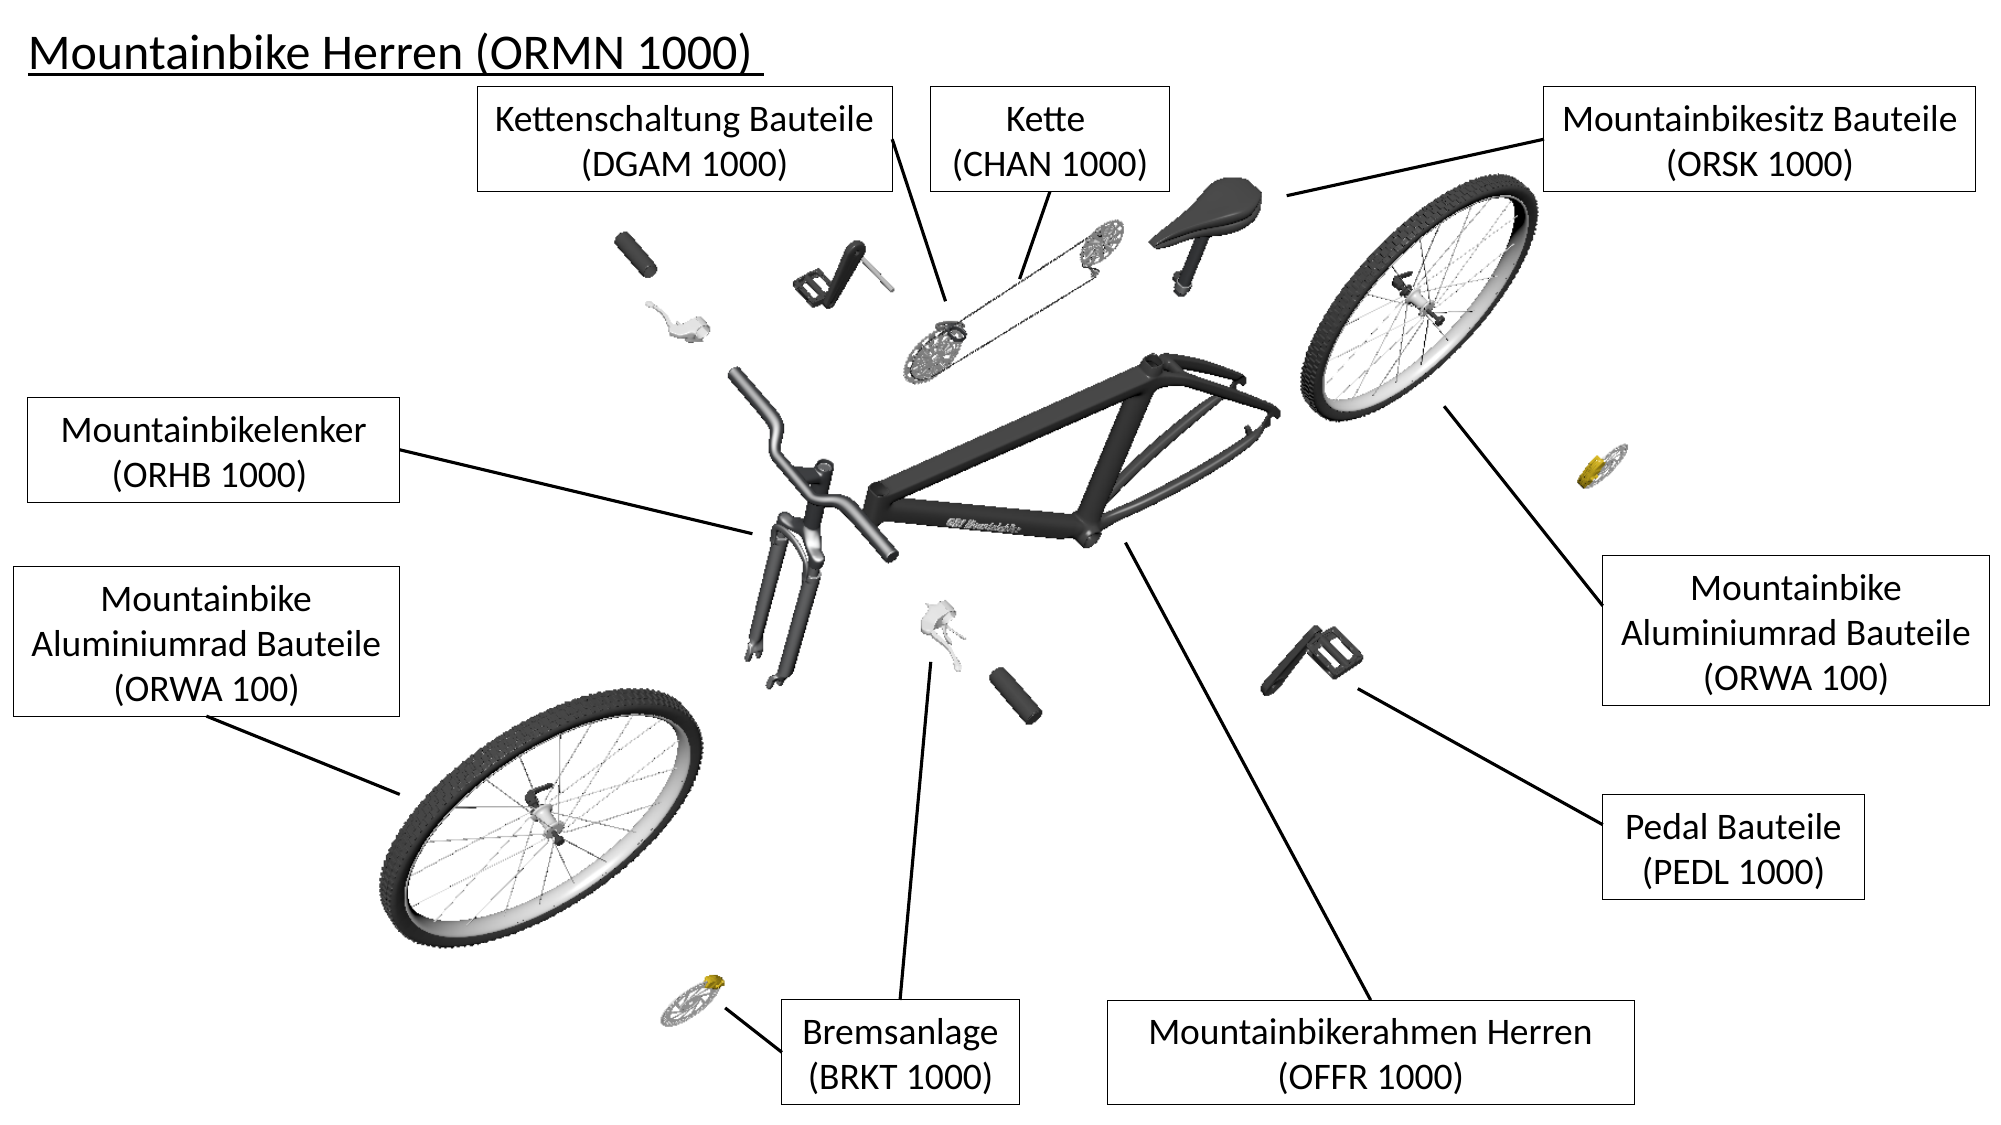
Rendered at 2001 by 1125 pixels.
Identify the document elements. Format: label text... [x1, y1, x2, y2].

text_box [1019, 192, 1050, 280]
text_box Mountainbike Aluminiumrad Bauteile (ORWA 100) [1649, 555, 1990, 706]
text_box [206, 717, 400, 795]
text_box Mountainbikelenker (ORHB 1000) [27, 397, 365, 503]
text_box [1286, 139, 1544, 196]
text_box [399, 450, 753, 534]
text_box Bremsanlage (BRKT 1000) [781, 1050, 1020, 1105]
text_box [725, 1007, 782, 1053]
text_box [892, 139, 946, 302]
text_box Mountainbike Aluminiumrad Bauteile (ORWA 100) [13, 566, 365, 717]
text_box Kettenschaltung Bauteile (DGAM 1000) [477, 87, 893, 139]
text_box Mountainbike Herren (ORMN 1000) [13, 11, 980, 87]
text_box Mountainbikesitz Bauteile (ORSK 1000) [1543, 86, 1976, 192]
text_box Mountainbikerahmen Herren (OFFR 1000) [1107, 1050, 1635, 1105]
text_box Pedal Bauteile (PEDL 1000) [1649, 794, 1865, 900]
text_box Kette (CHAN 1000) [930, 86, 1170, 139]
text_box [1125, 542, 1371, 1001]
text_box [1444, 406, 1603, 606]
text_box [1371, 688, 1603, 825]
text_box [900, 661, 931, 1000]
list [365, 139, 1649, 1050]
